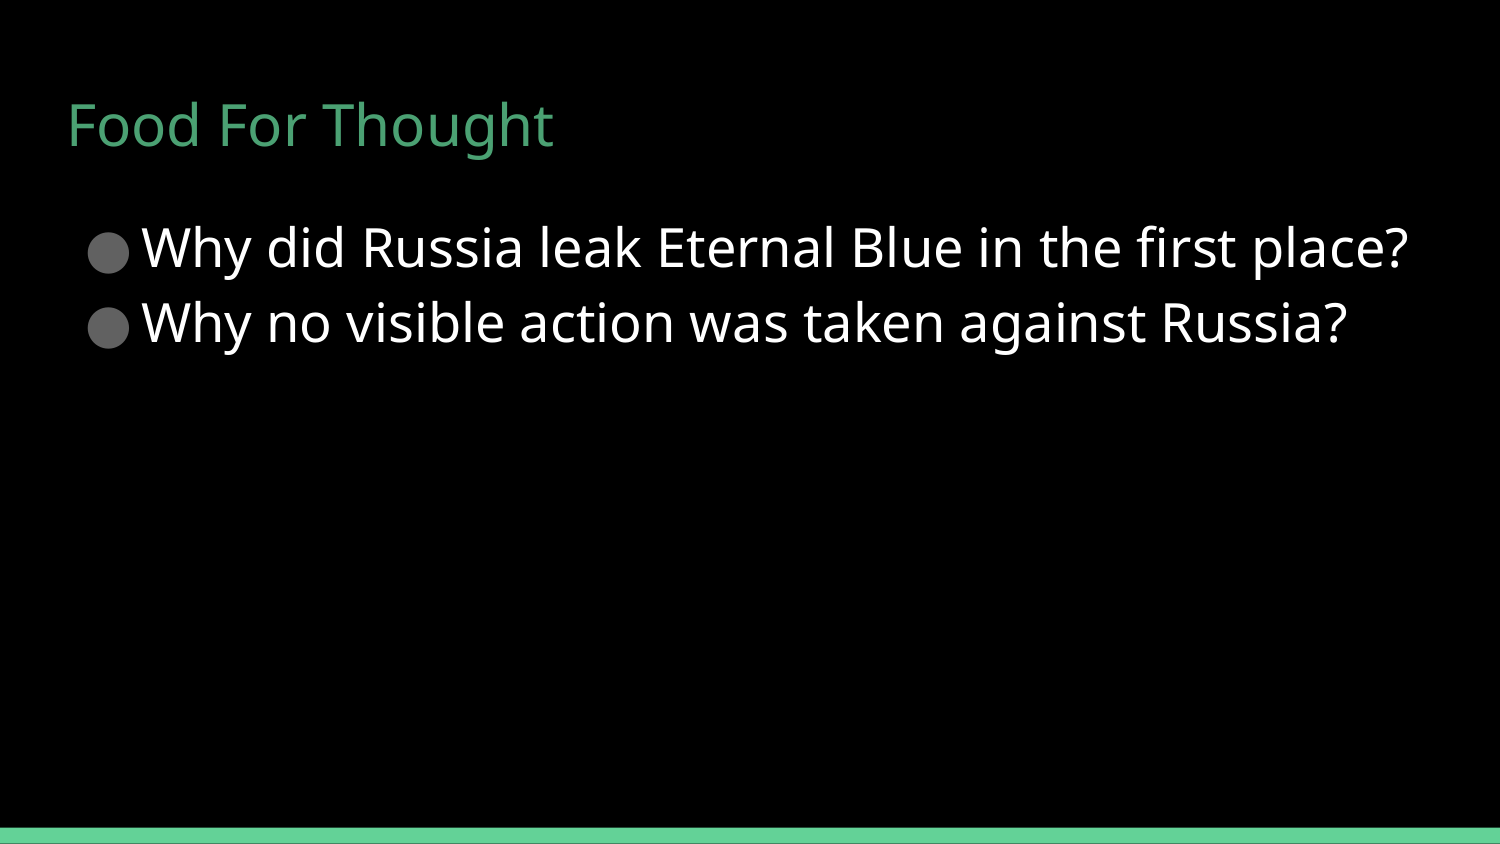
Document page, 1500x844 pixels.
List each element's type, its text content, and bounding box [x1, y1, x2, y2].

title Food For Thought [51, 72, 1449, 167]
list Why did Russia leak Eternal Blue in the first place? Why no visible action was taken against Russia? [51, 189, 1449, 750]
